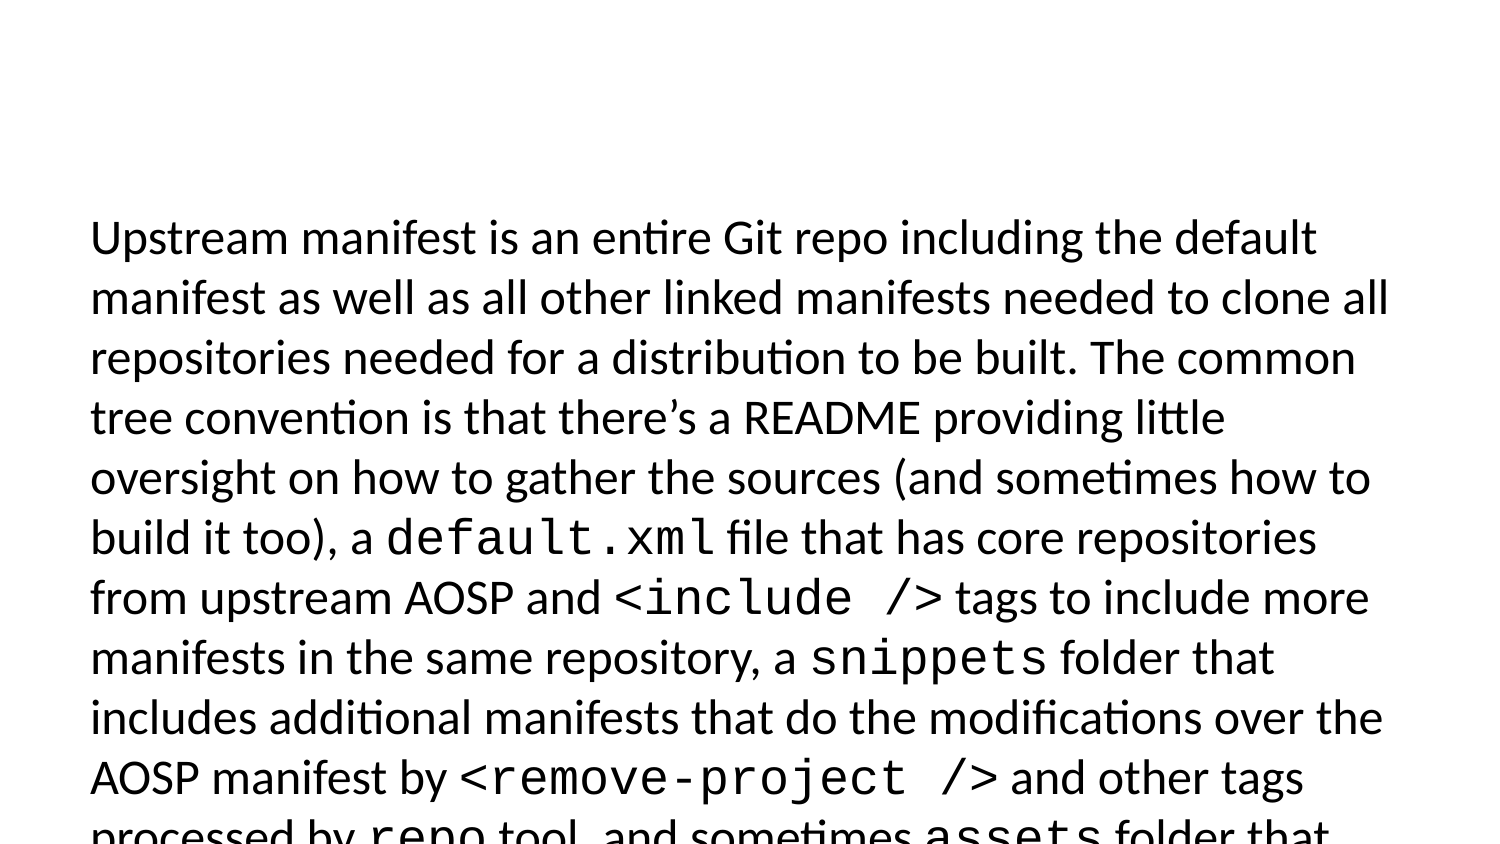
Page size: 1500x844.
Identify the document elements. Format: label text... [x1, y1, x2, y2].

list Upstream manifest is an entire Git repo including the default manifest as well as all other linked manifests needed to clone all repositories needed for a distribution to be built. The common tree convention is that there’s a README providing little oversight on how to gather the sources (and sometimes how to build it too), a default.xml file that has core repositories from upstream AOSP and <include /> tags to include more manifests in the same repository, a snippets folder that includes additional manifests that do the modifications over the AOSP manifest by <remove-project /> and other tags processed by repo tool, and sometimes assets folder that includes all other assets for the README. You initialize your local directory with it. [75, 196, 1425, 754]
